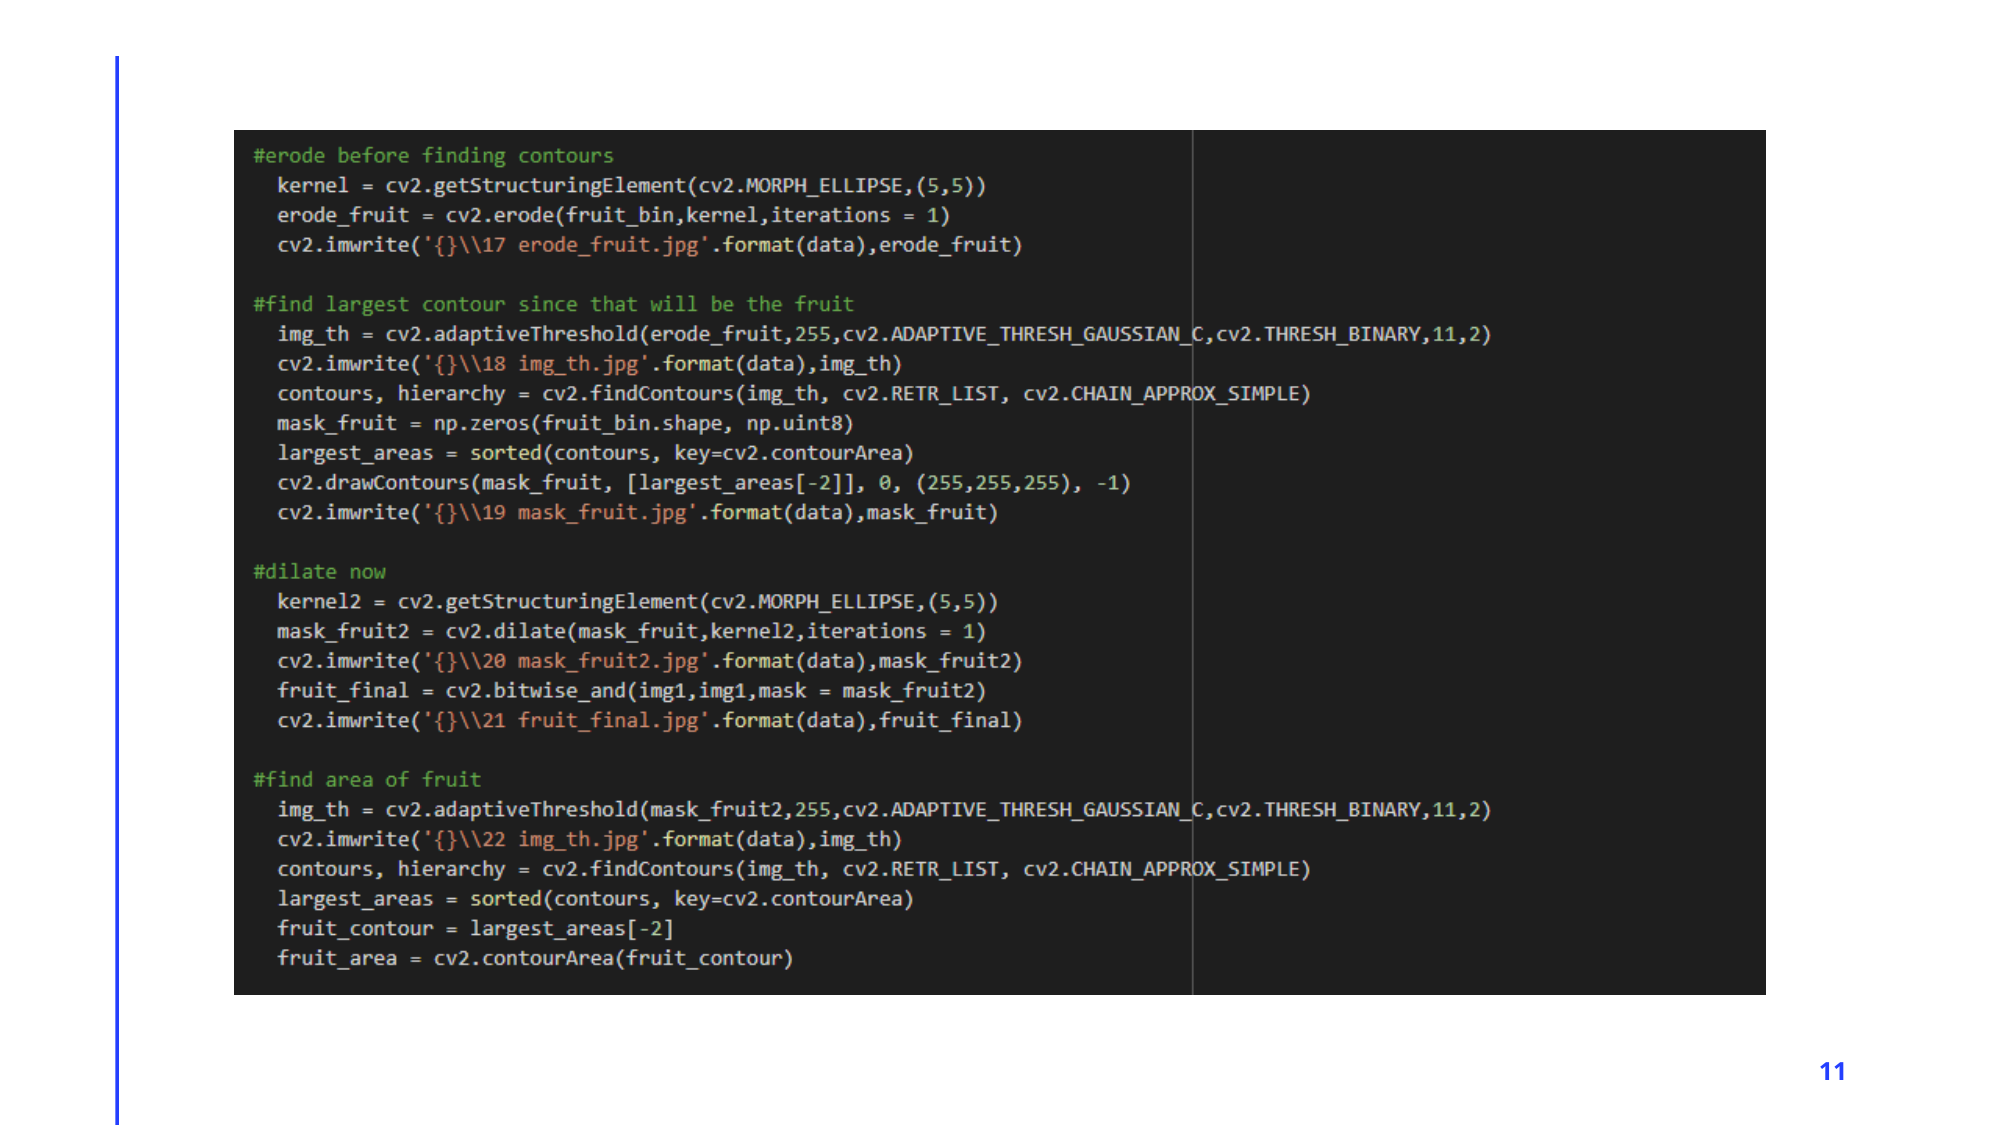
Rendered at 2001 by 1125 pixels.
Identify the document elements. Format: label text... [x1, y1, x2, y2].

slide_number ‹#› [1412, 1042, 1863, 1103]
picture [234, 130, 1766, 995]
